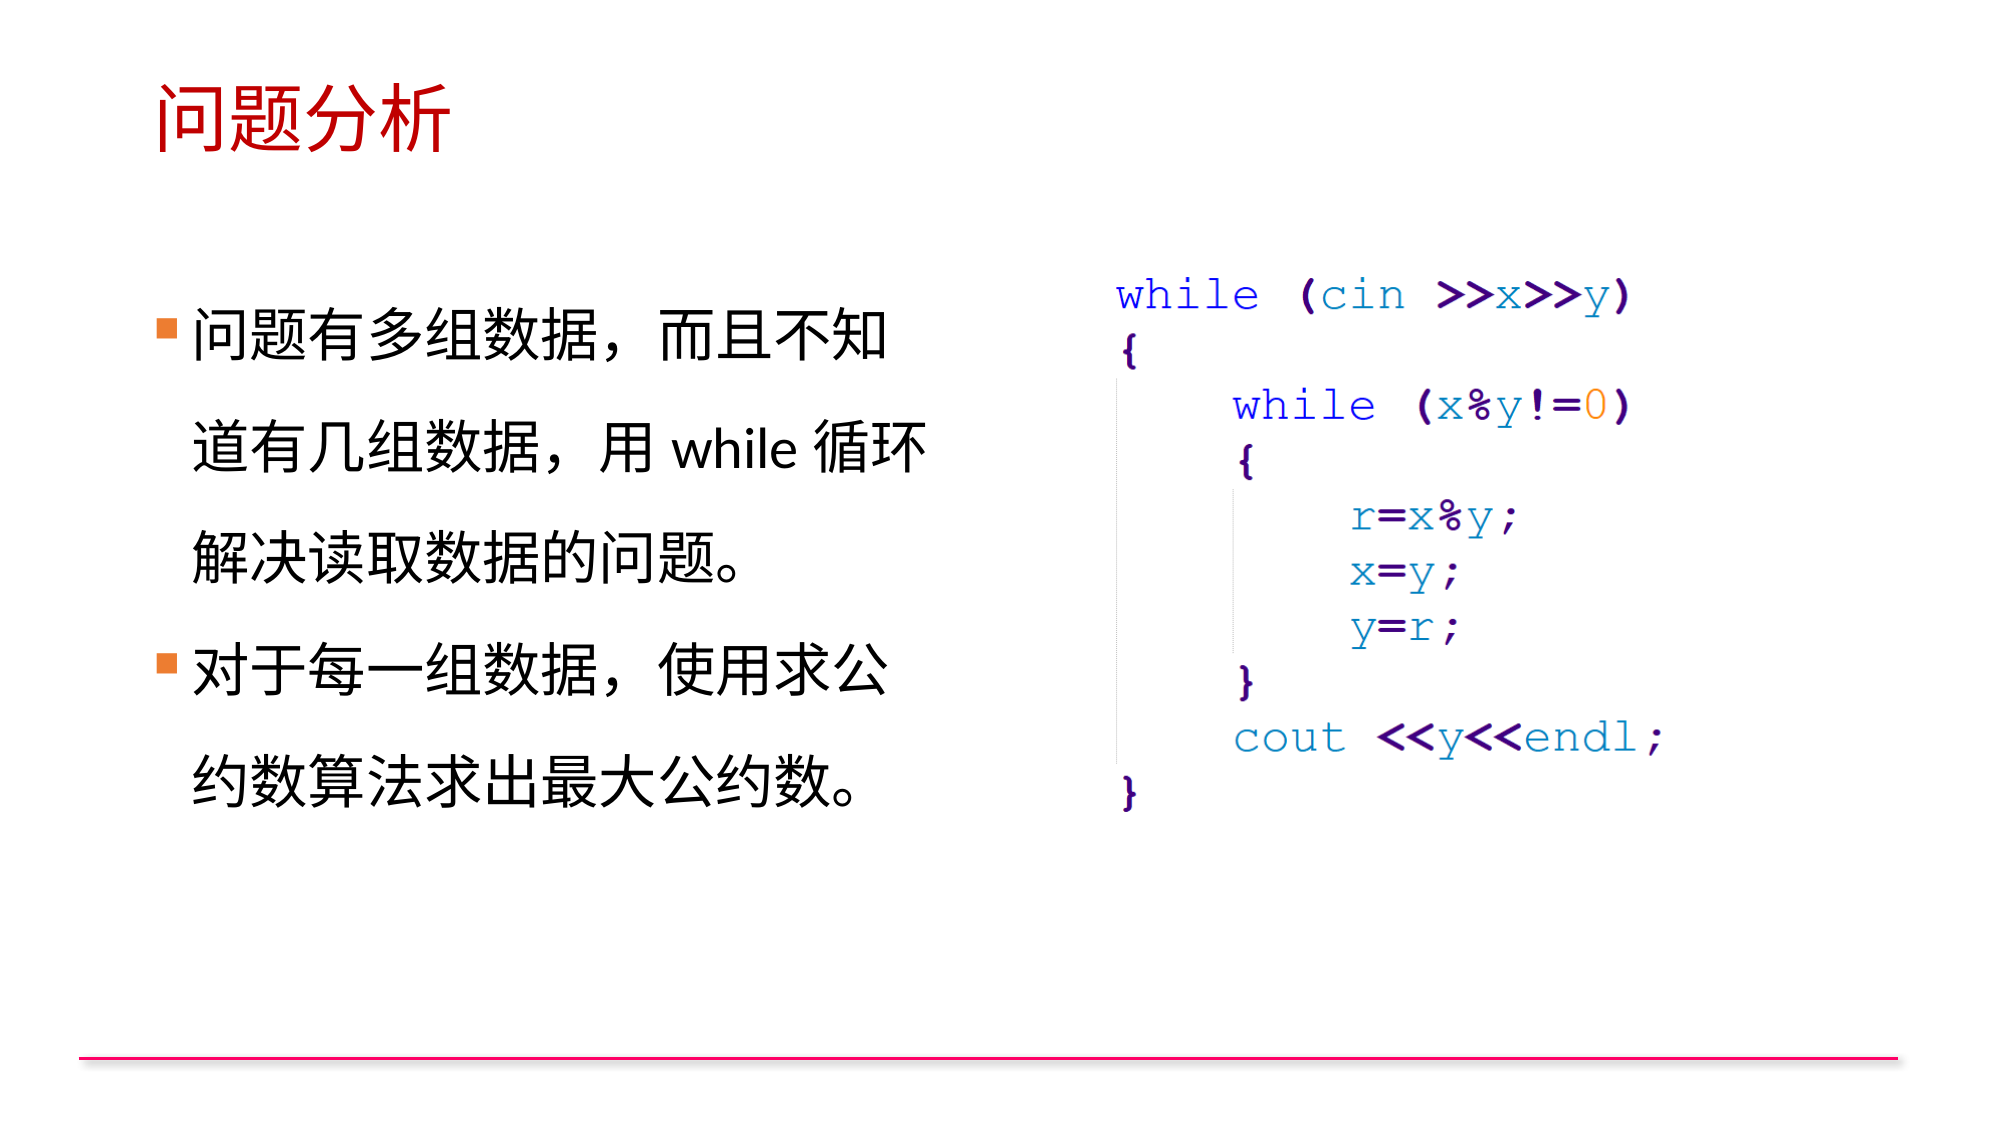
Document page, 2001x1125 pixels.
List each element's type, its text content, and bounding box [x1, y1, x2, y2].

title 问题分析 [138, 60, 1864, 185]
list 问题有多组数据，而且不知道有几组数据，用while循环解决读取数据的问题。 对于每一组数据，使用求公约数算法求出最大公约数。 [138, 248, 953, 1014]
picture [1106, 267, 1725, 823]
